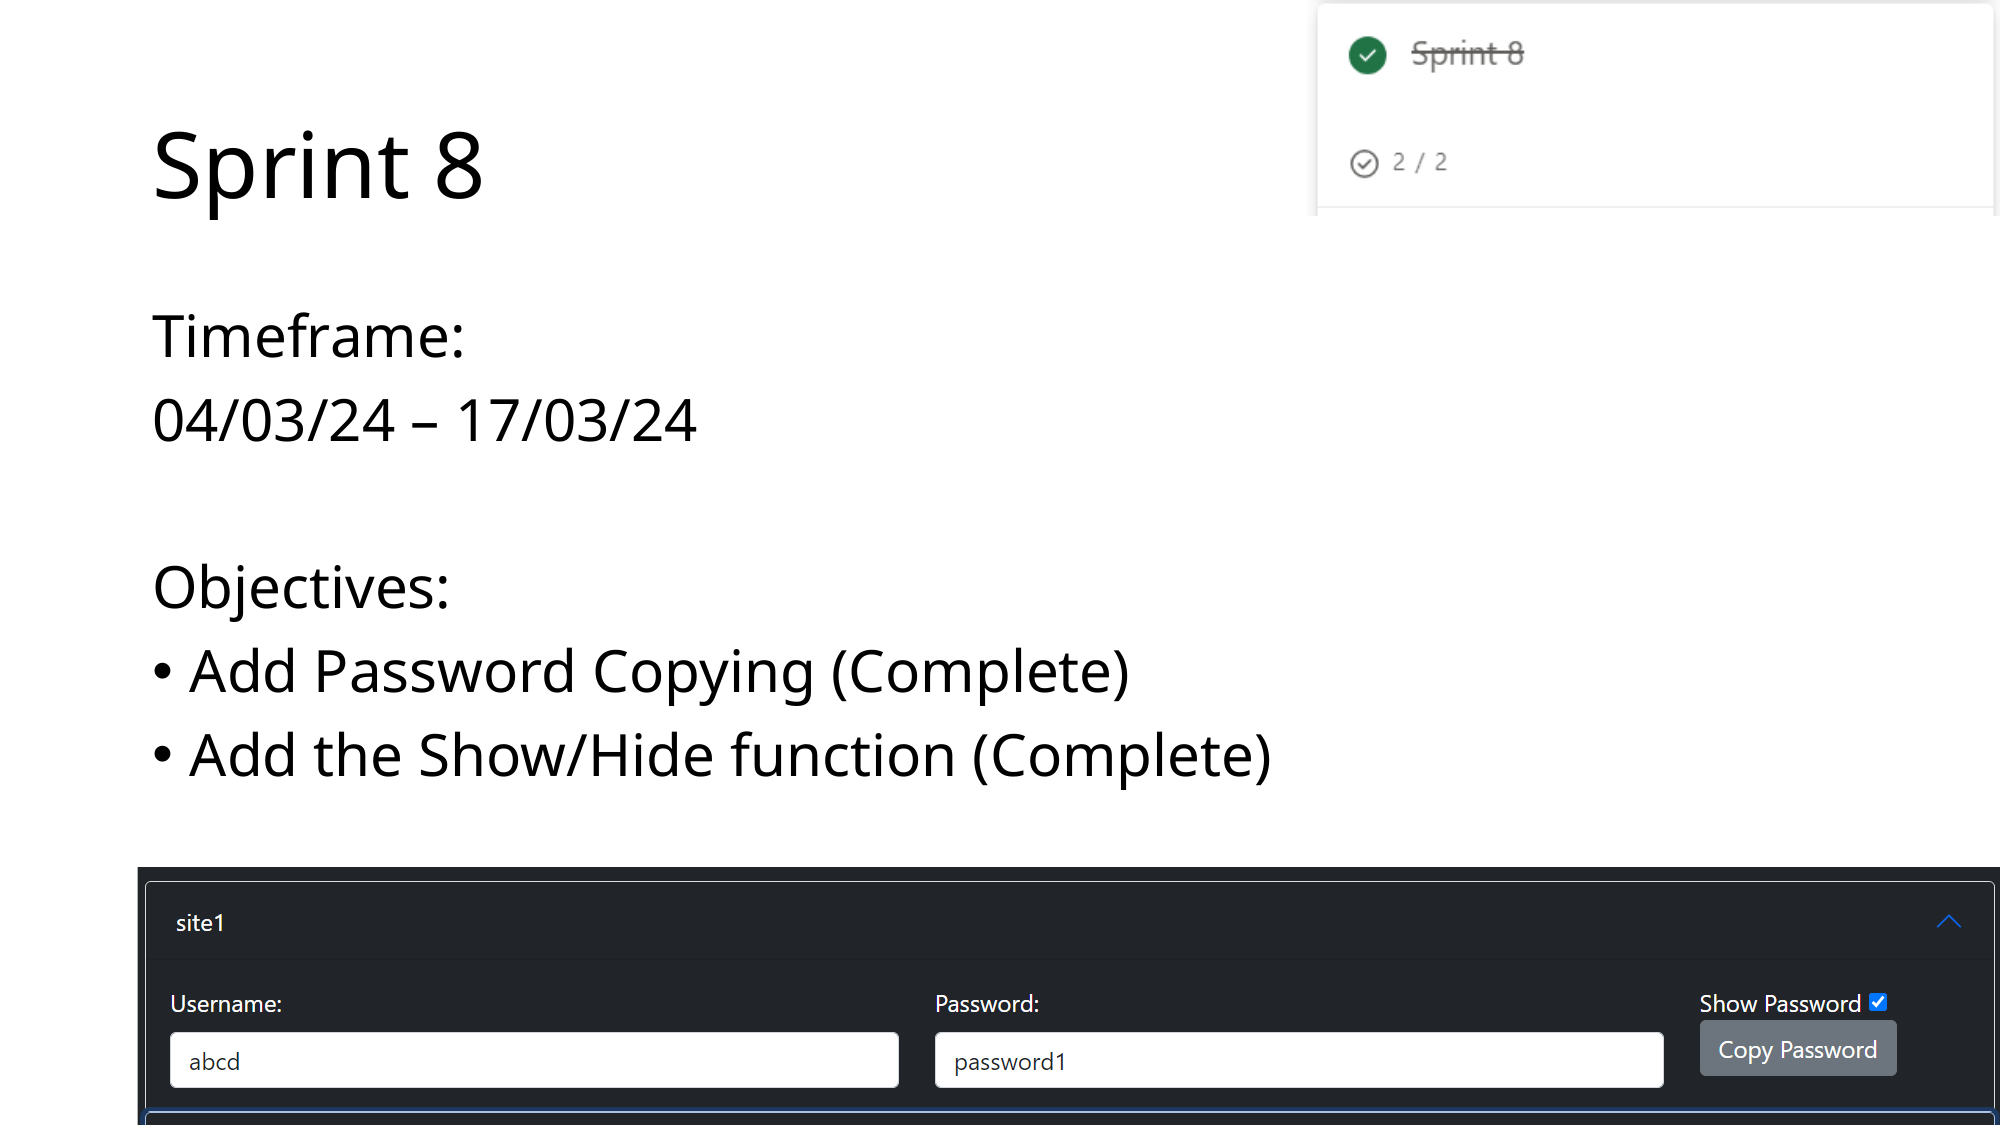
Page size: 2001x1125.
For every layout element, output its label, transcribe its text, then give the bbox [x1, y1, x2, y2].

picture [1307, 0, 2000, 217]
title Sprint 8 [137, 59, 1863, 278]
picture [137, 866, 2000, 1125]
list Timeframe: 04/03/24 – 17/03/24 Objectives: Add Password Copying (Complete) Add the Show/Hide function (Complete) [137, 299, 1863, 866]
